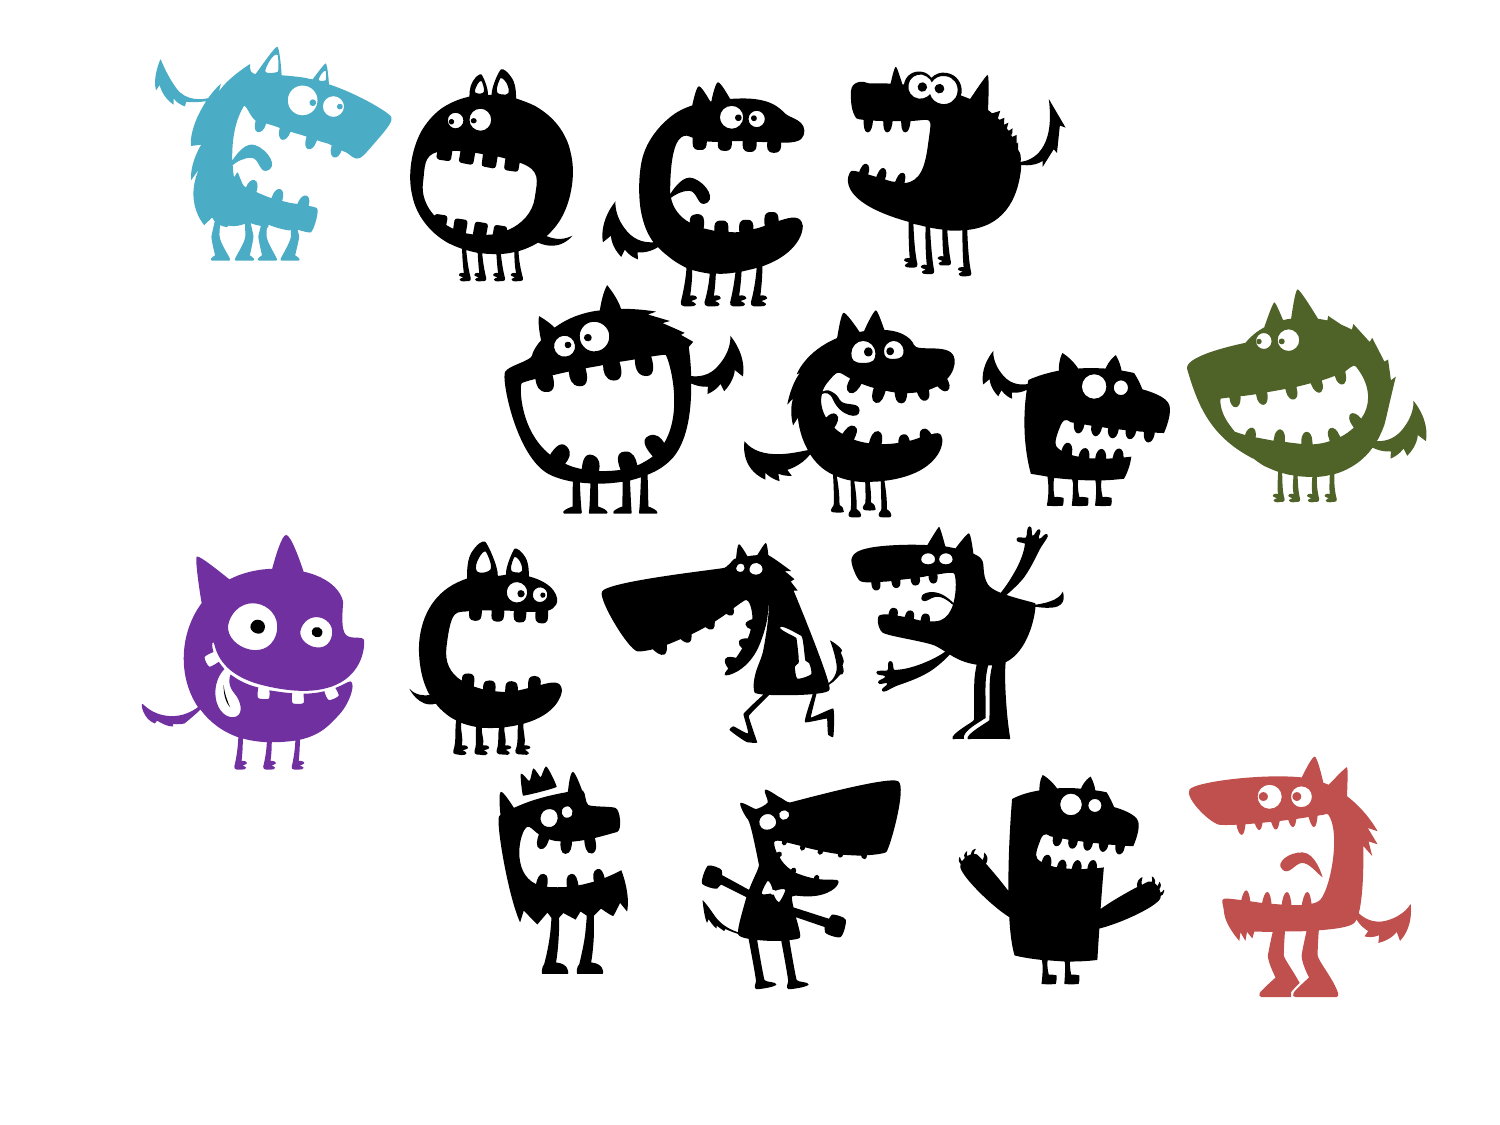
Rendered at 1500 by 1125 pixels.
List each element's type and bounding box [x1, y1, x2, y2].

text_box [958, 774, 1165, 985]
text_box [309, 99, 317, 106]
text_box [500, 284, 747, 514]
text_box [738, 310, 956, 519]
text_box [831, 66, 1066, 277]
text_box [1278, 338, 1285, 345]
text_box [601, 542, 844, 743]
text_box [1292, 792, 1302, 801]
text_box [1187, 289, 1427, 503]
text_box [311, 627, 323, 638]
text_box [1280, 852, 1323, 878]
text_box [598, 81, 809, 307]
text_box [155, 46, 392, 261]
text_box [851, 526, 1064, 740]
text_box [1188, 756, 1412, 998]
text_box [409, 67, 574, 282]
text_box [494, 766, 632, 975]
text_box [982, 351, 1171, 507]
text_box [336, 103, 343, 110]
text_box [1256, 338, 1262, 345]
text_box [409, 539, 563, 756]
text_box [250, 619, 265, 634]
text_box [141, 534, 365, 770]
text_box [1258, 792, 1268, 801]
text_box [701, 780, 901, 990]
